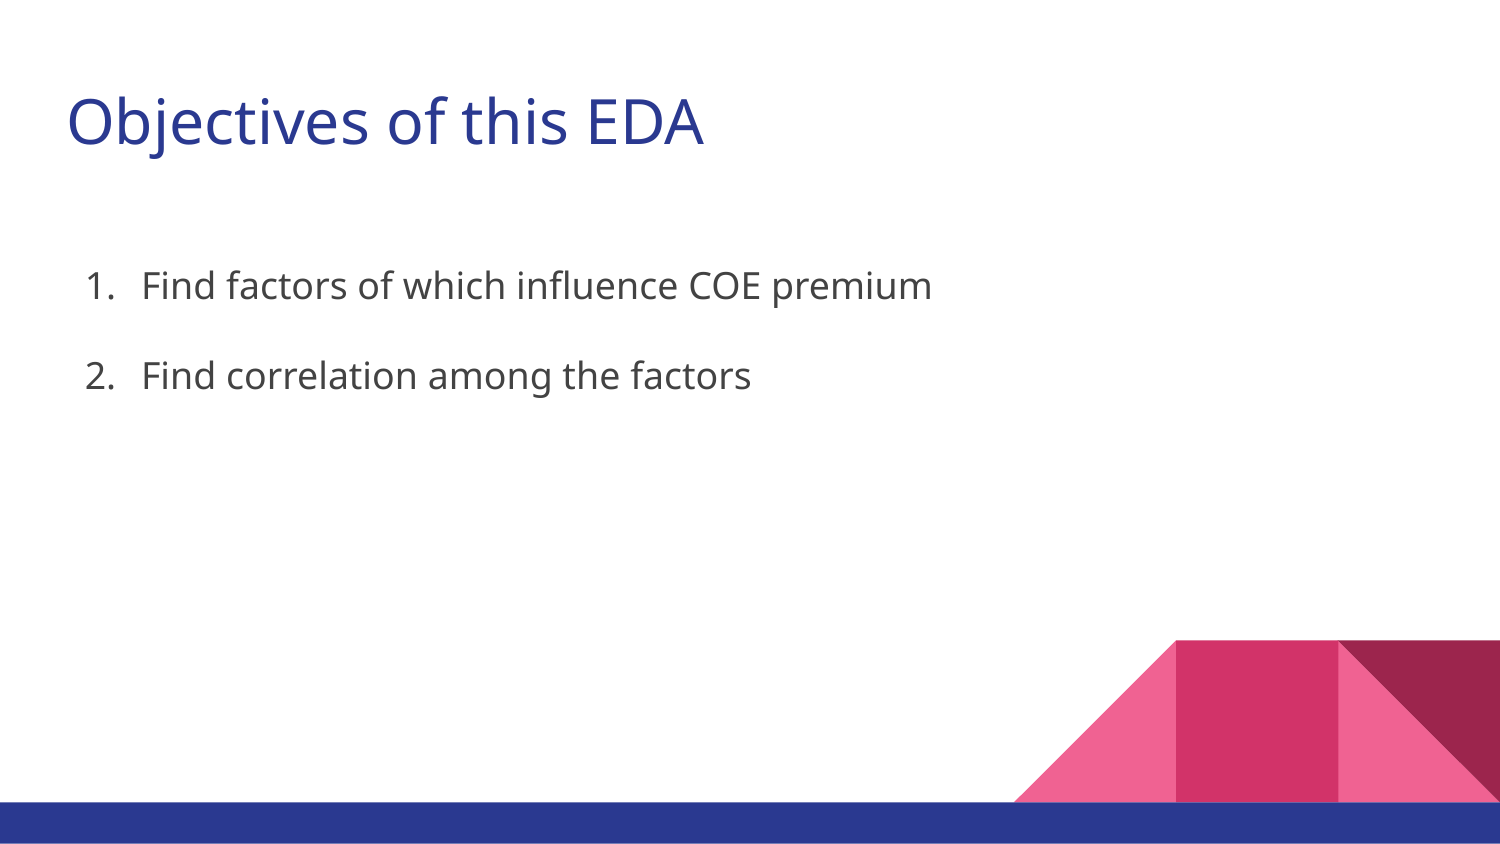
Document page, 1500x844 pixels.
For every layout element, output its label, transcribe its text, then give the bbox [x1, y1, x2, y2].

title Objectives of this EDA [51, 67, 1449, 167]
list Find factors of which influence COE premium Find correlation among the factors [51, 201, 1449, 750]
